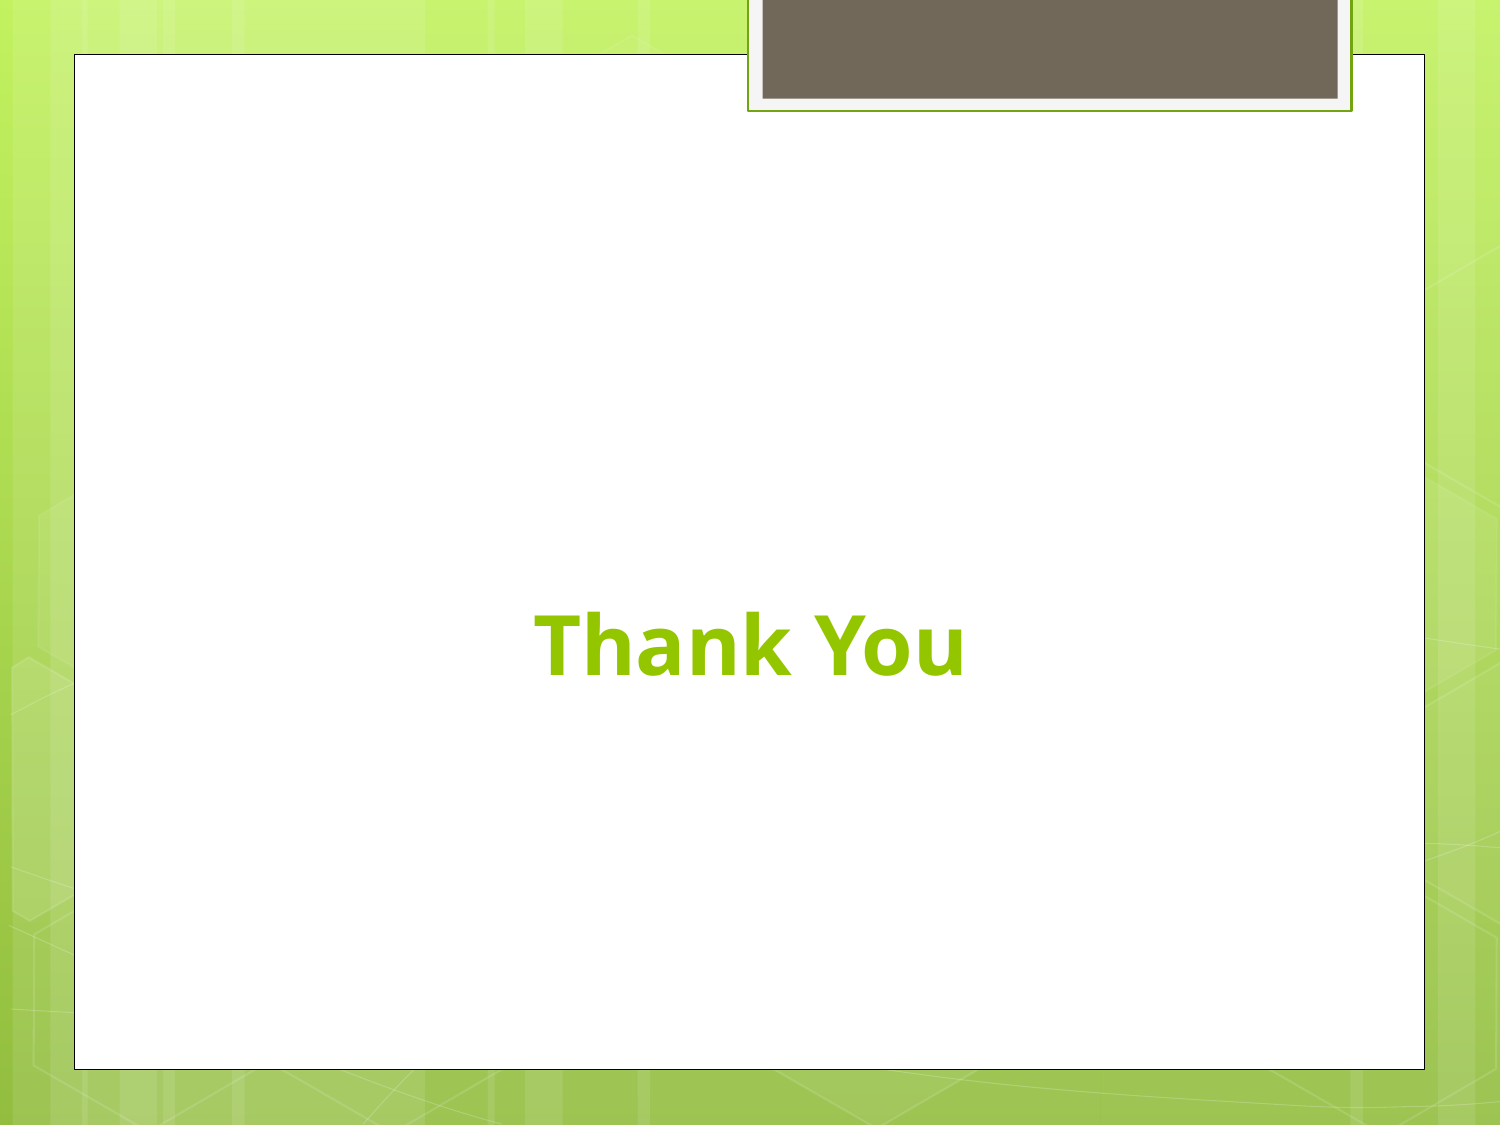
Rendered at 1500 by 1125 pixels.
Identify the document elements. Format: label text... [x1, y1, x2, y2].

title Thank You [206, 475, 1296, 700]
